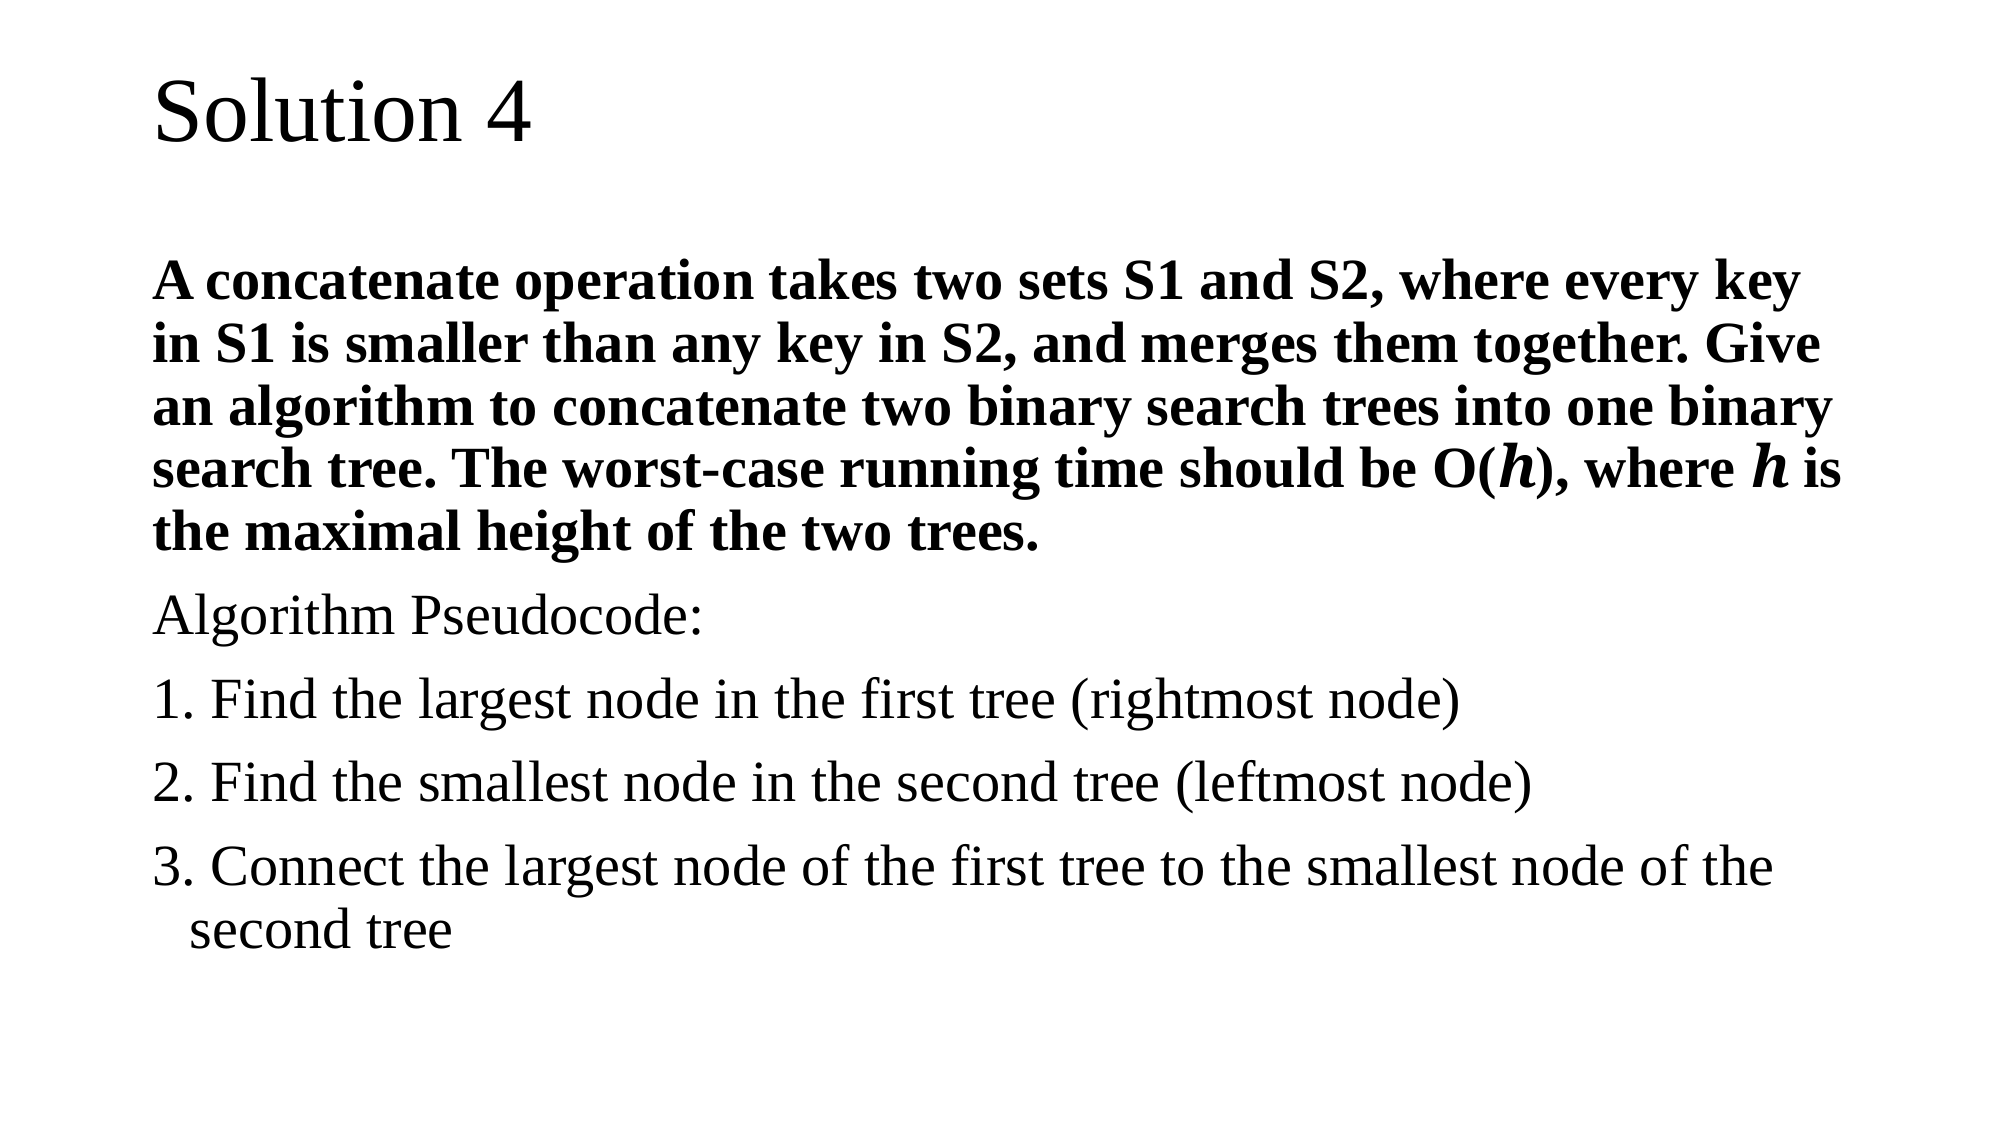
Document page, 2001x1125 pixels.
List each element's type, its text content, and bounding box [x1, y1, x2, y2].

title Solution 4 [137, 3, 1863, 221]
list A concatenate operation takes two sets S1 and S2, where every key in S1 is smaller than any key in S2, and merges them together. Give an algorithm to concatenate two binary search trees into one binary search tree. The worst-case running time should be O(ℎ), where ℎ is the maximal height of the two trees. Algorithm Pseudocode: Find the largest node in the first tree (rightmost node) Find the smallest node in the second tree (leftmost node) Connect the largest node of the first tree to the smallest node of the second tree [137, 241, 1863, 1014]
